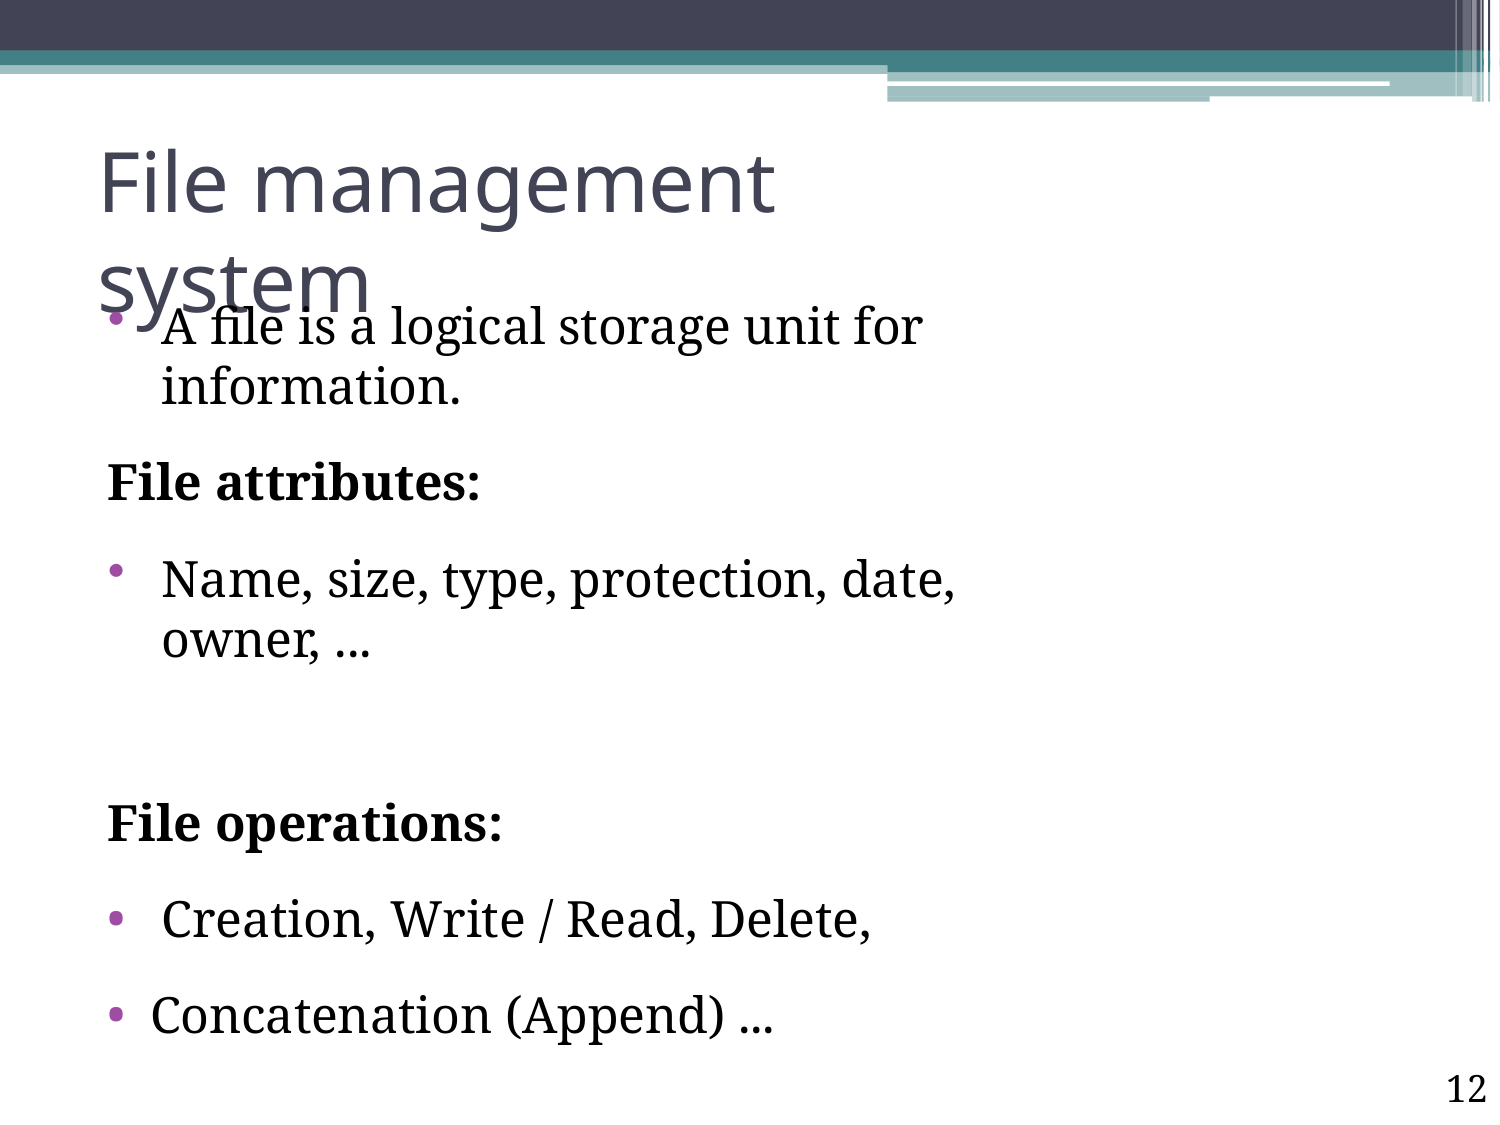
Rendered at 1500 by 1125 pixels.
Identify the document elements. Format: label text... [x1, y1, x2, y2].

text_box A file is a logical storage unit for information. File attributes: Name, size, type, protection, date, owner, ... File operations: Creation, Write / Read, Delete, Concatenation (Append) ... [105, 292, 1162, 1044]
slide_number 12 [1440, 1072, 1492, 1125]
title File management system [94, 126, 1026, 329]
